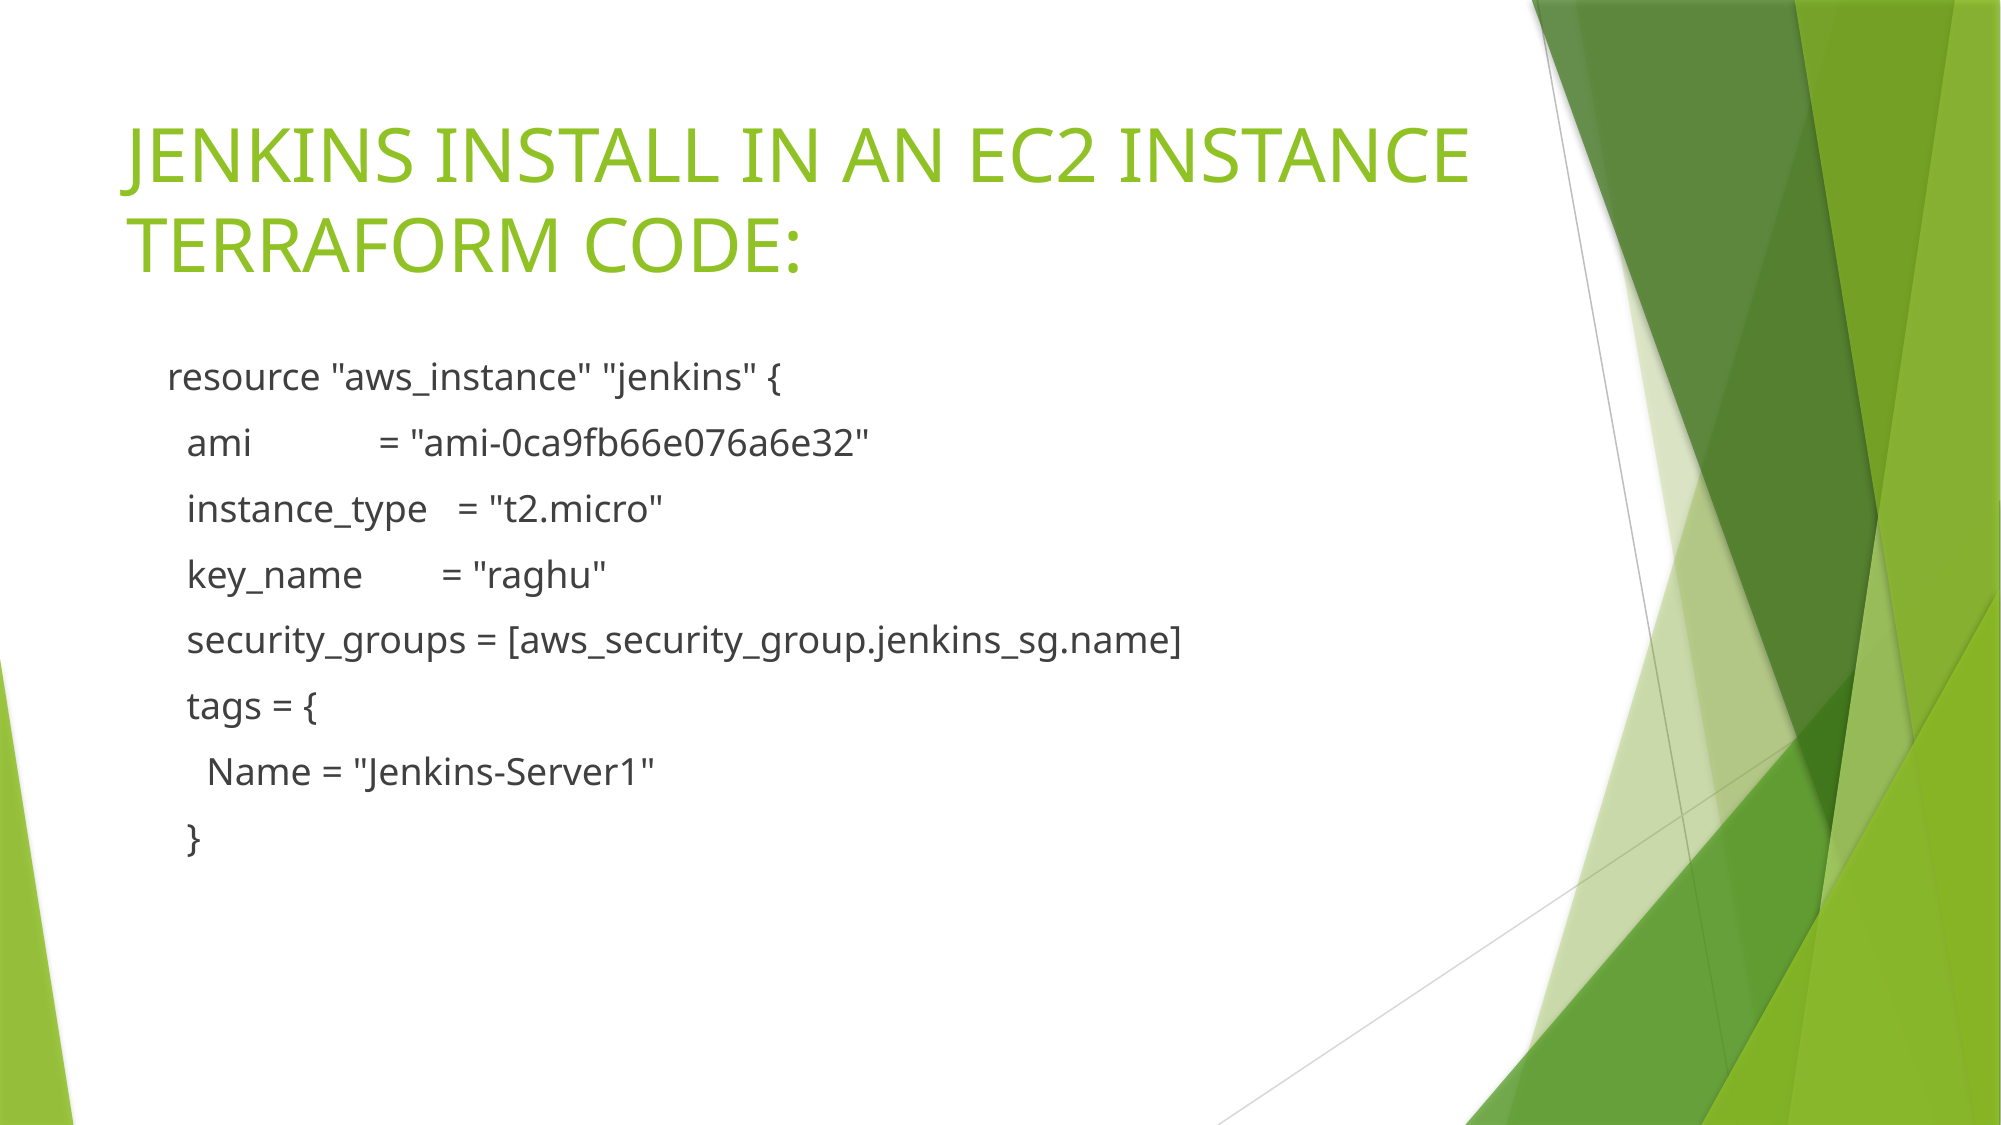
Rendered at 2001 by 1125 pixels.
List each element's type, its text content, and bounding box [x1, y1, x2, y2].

title JENKINS INSTALL IN AN EC2 INSTANCE TERRAFORM CODE: [111, 99, 1522, 317]
list resource "aws_instance" "jenkins" { ami = "ami-0ca9fb66e076a6e32" instance_type = "t2.micro" key_name = "raghu" security_groups = [aws_security_group.jenkins_sg.name] tags = { Name = "Jenkins-Server1" } [152, 345, 1522, 992]
